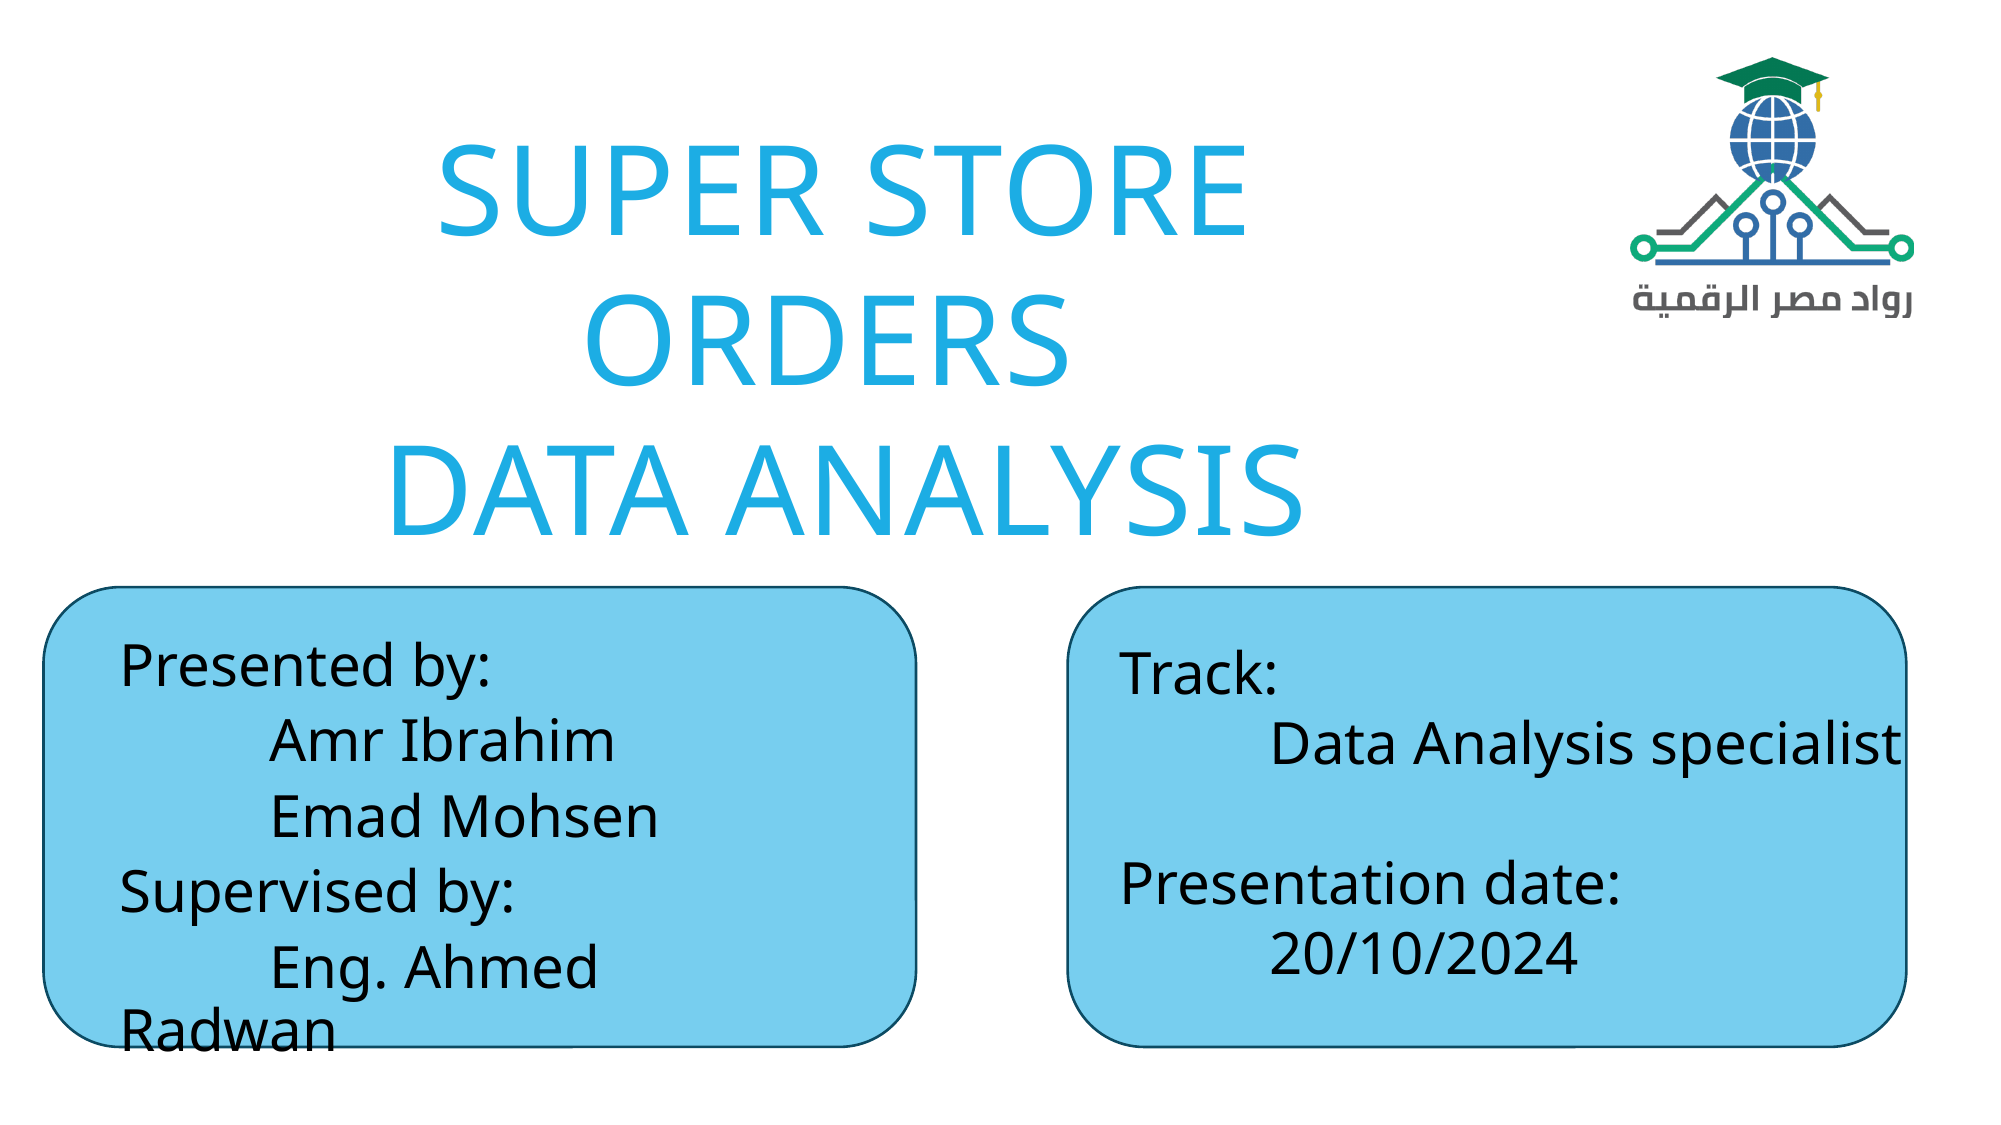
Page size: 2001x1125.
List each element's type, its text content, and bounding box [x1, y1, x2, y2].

text_box Super Store Orders Data Analysis [345, 103, 1346, 569]
text_box [1066, 585, 1899, 1038]
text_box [43, 586, 917, 1089]
text_box Track: Data Analysis specialist Presentation date: 20/10/2024 [1104, 628, 2000, 1064]
picture [1630, 56, 1915, 318]
